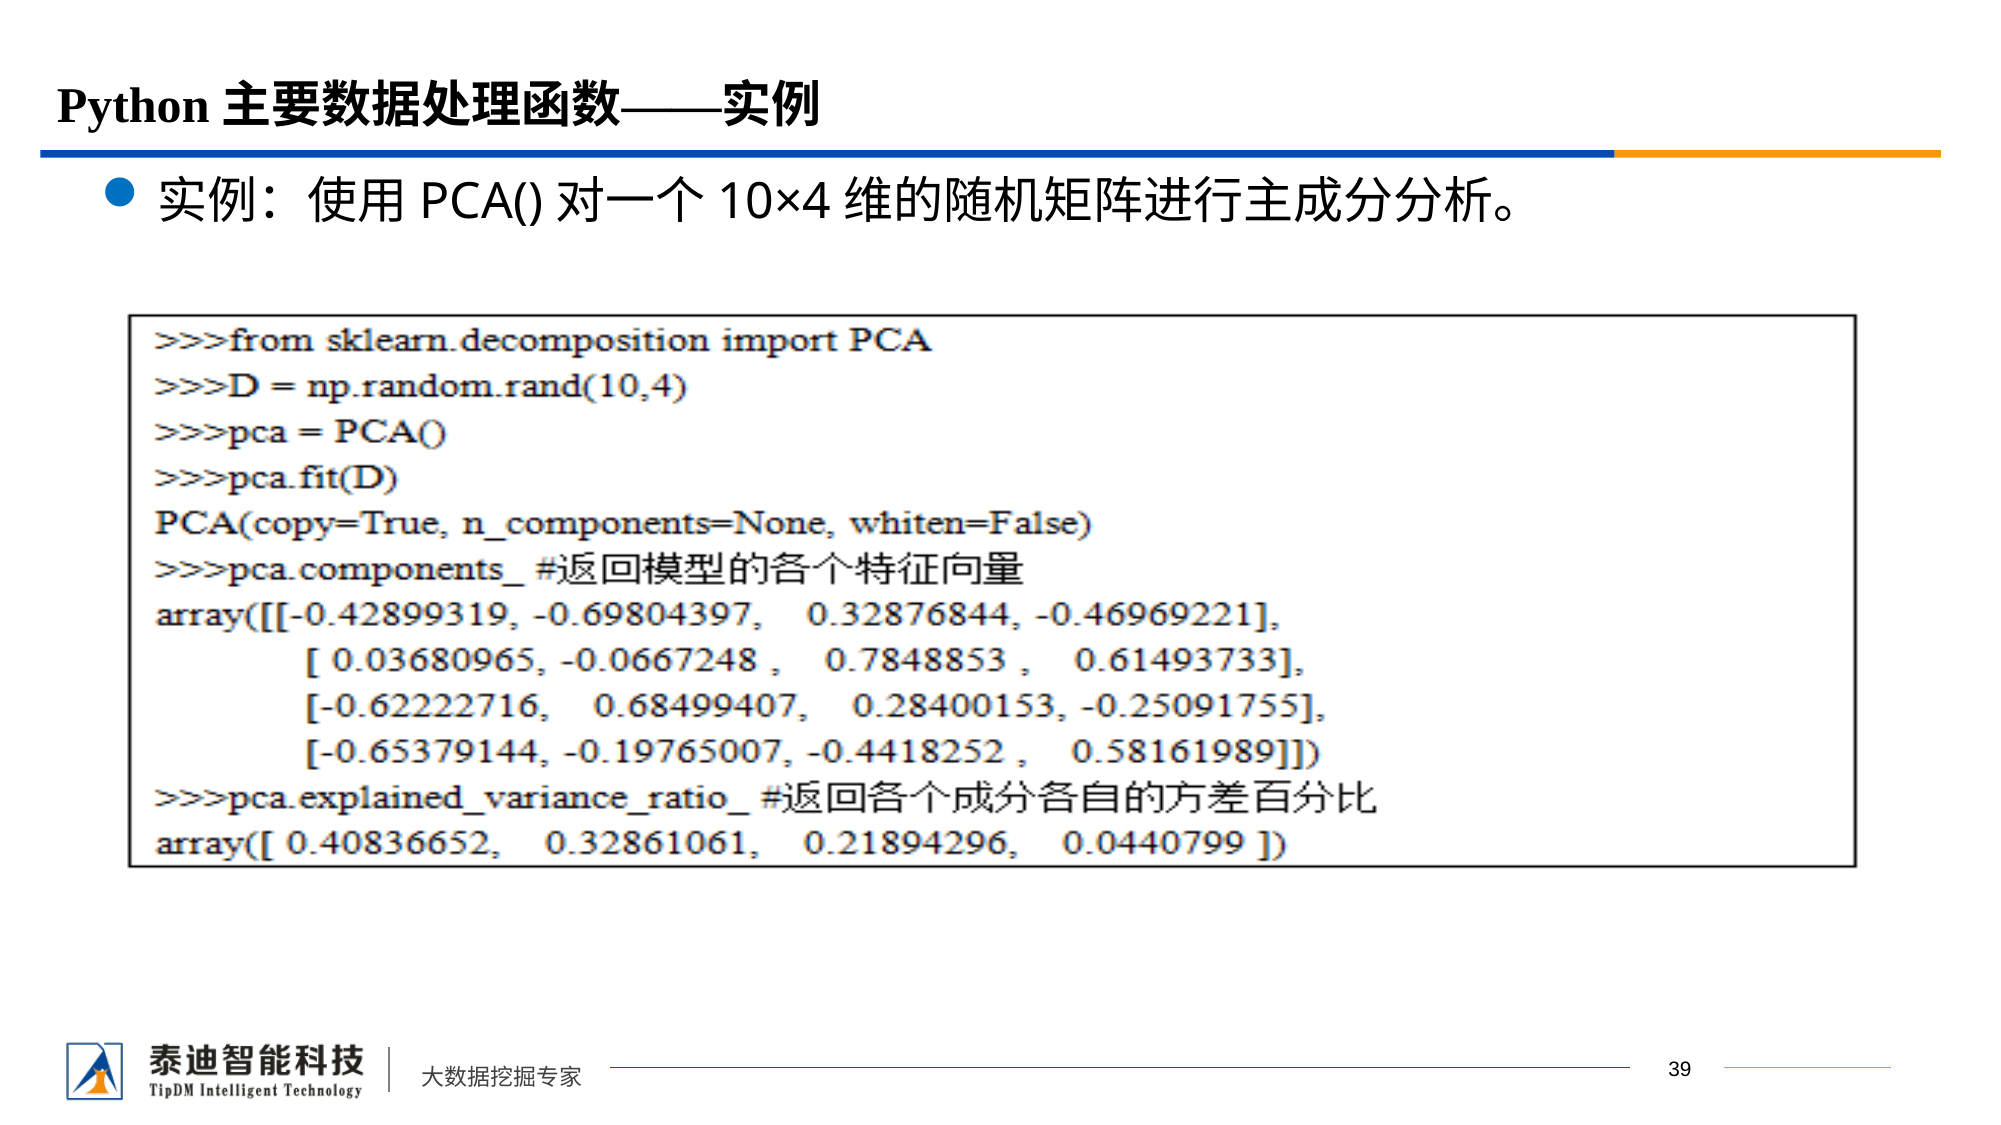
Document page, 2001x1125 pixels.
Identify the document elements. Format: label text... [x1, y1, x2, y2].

title Python主要数据处理函数——实例 [41, 58, 1843, 146]
picture [62, 1028, 368, 1107]
text_box 实例：使用PCA()对一个10×4维的随机矩阵进行主成分分析。 [86, 160, 1898, 236]
picture [117, 299, 1867, 882]
